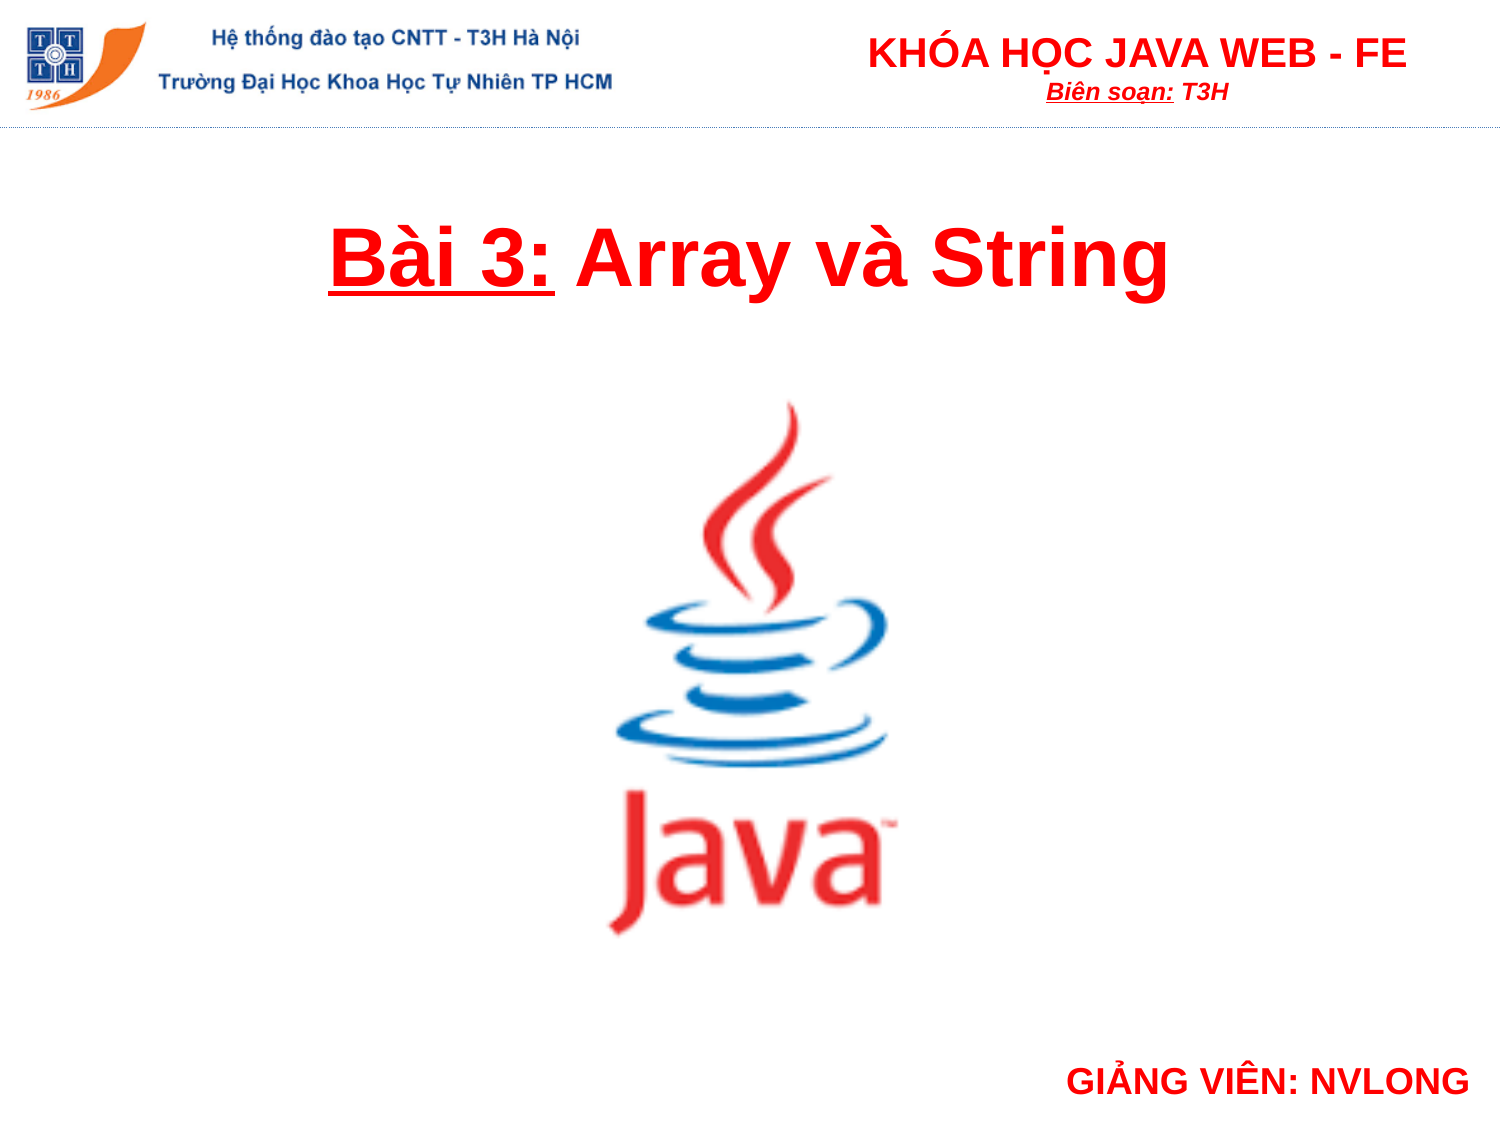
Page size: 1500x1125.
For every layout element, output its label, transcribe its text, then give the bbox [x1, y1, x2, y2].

text_box Bài 3: Array và String [313, 195, 1187, 356]
text_box KHÓA HỌC JAVA WEB - FE Biên soạn: T3H [787, 2, 1488, 127]
text_box GIẢNG VIÊN: NVLONG [1051, 1049, 1486, 1110]
picture [3, 1, 642, 127]
picture [374, 287, 1126, 1039]
